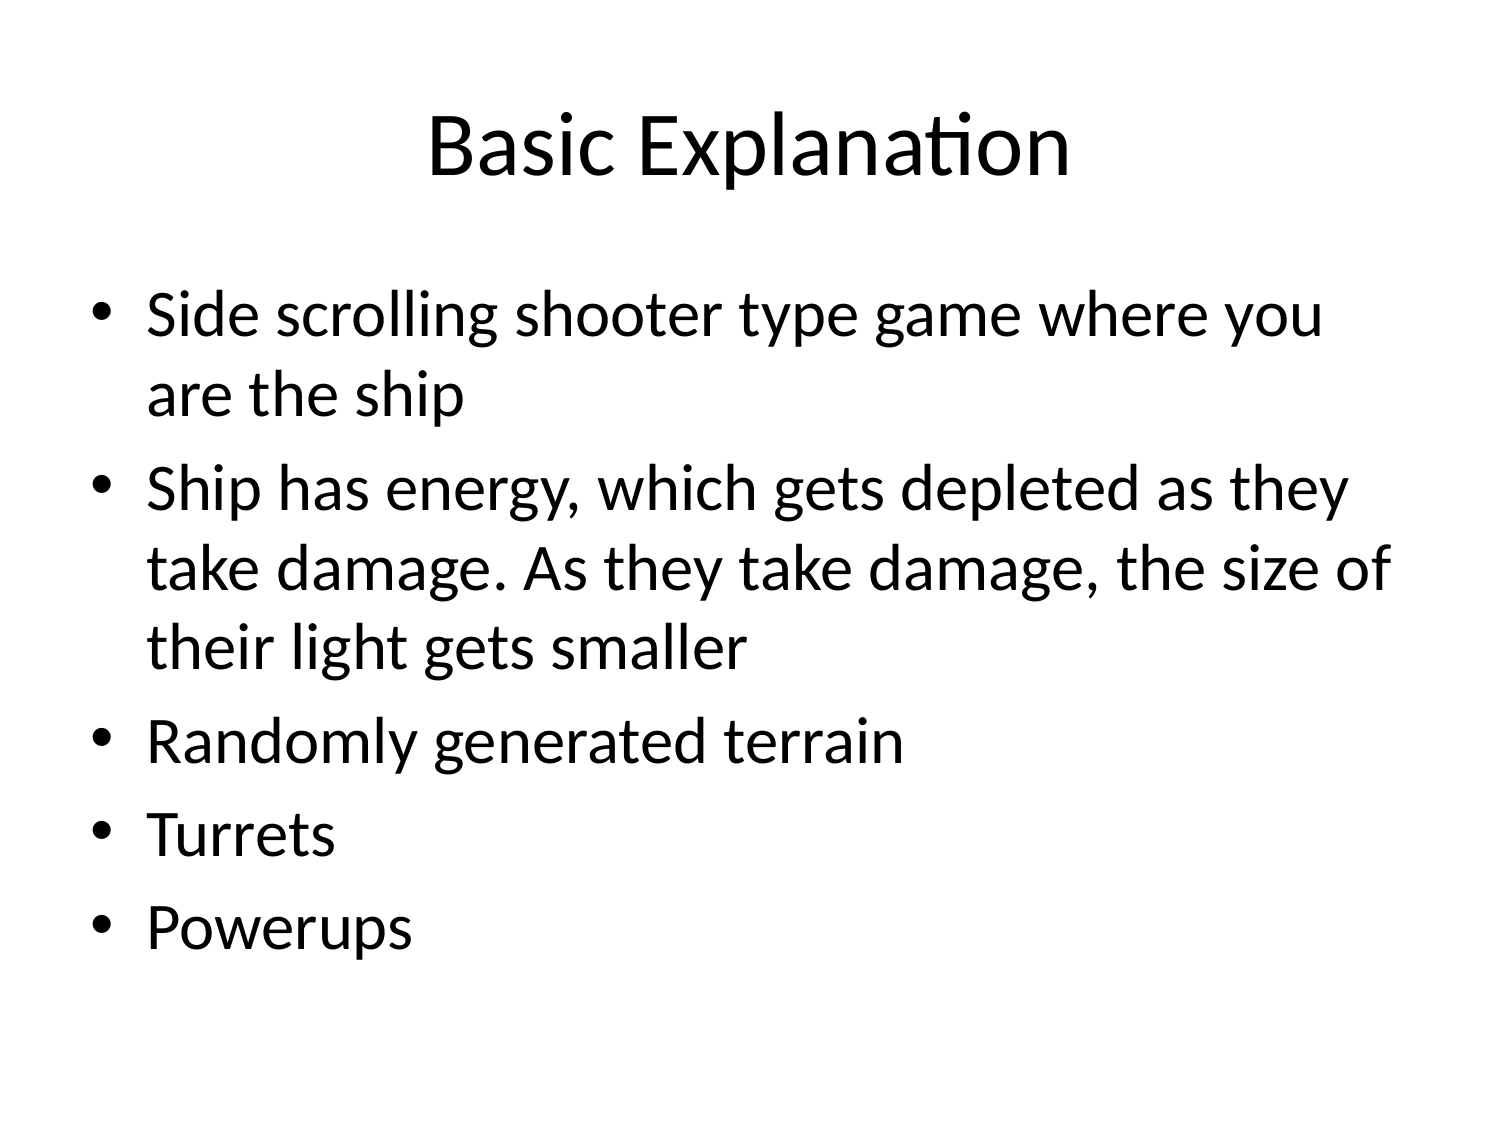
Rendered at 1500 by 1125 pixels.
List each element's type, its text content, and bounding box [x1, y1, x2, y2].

title Basic Explanation [75, 45, 1425, 233]
list Side scrolling shooter type game where you are the ship Ship has energy, which gets depleted as they take damage. As they take damage, the size of their light gets smaller Randomly generated terrain Turrets Powerups [75, 262, 1425, 1005]
